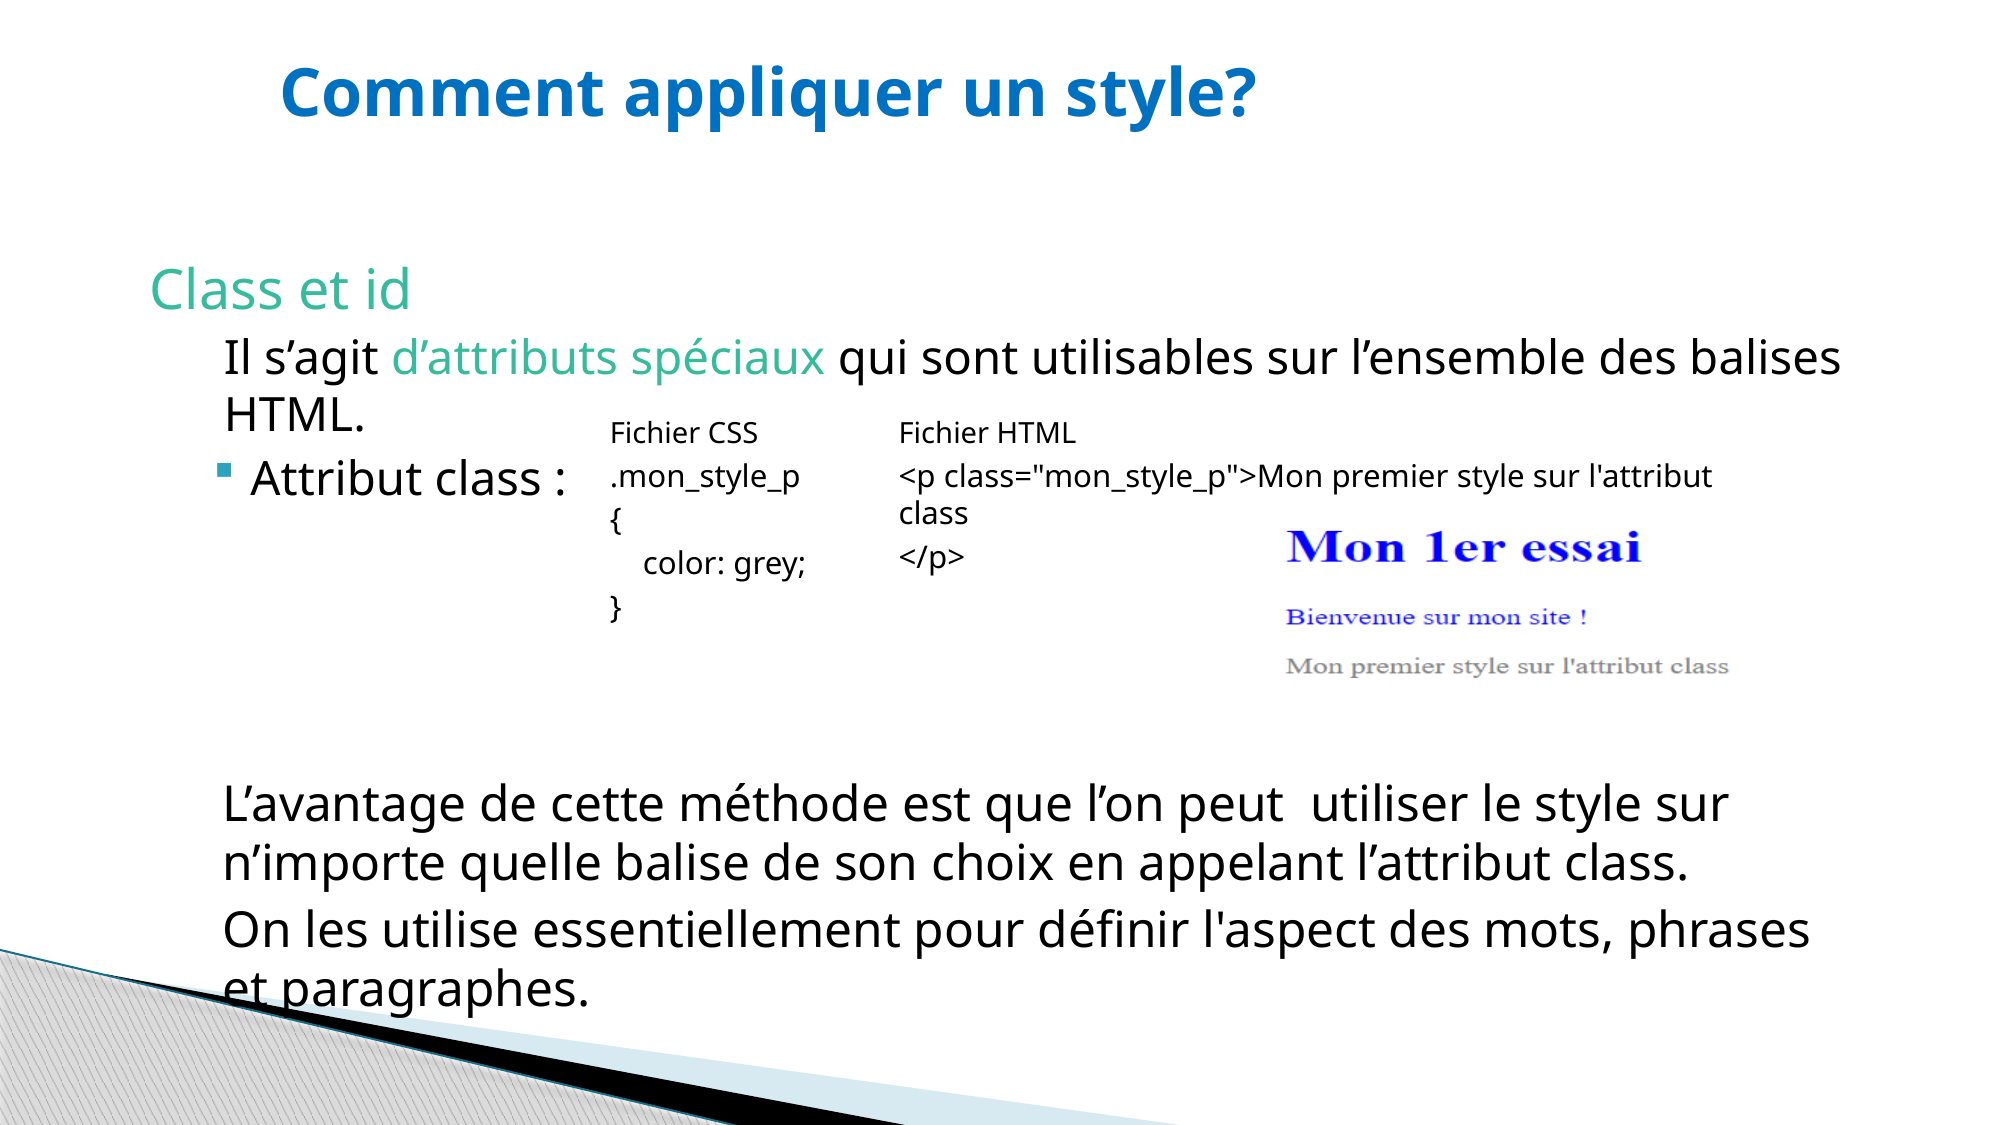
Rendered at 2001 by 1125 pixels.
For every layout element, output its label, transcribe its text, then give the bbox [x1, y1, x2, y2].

text_box Fichier HTML <p class="mon_style_p">Mon premier style sur l'attribut class </p> [883, 406, 1732, 655]
list Class et id Il s’agit d’attributs spéciaux qui sont utilisables sur l’ensemble des balises HTML. Attribut class : L’avantage de cette méthode est que l’on peut utiliser le style sur n’importe quelle balise de son choix en appelant l’attribut class. On les utilise essentiellement pour définir l'aspect des mots, phrases et paragraphes. [134, 246, 1860, 1033]
picture [1273, 515, 1752, 694]
text_box Fichier CSS .mon_style_p { color: grey; } [594, 406, 883, 655]
text_box Comment appliquer un style? [264, 23, 1922, 167]
text_box [259, 945, 1835, 1045]
